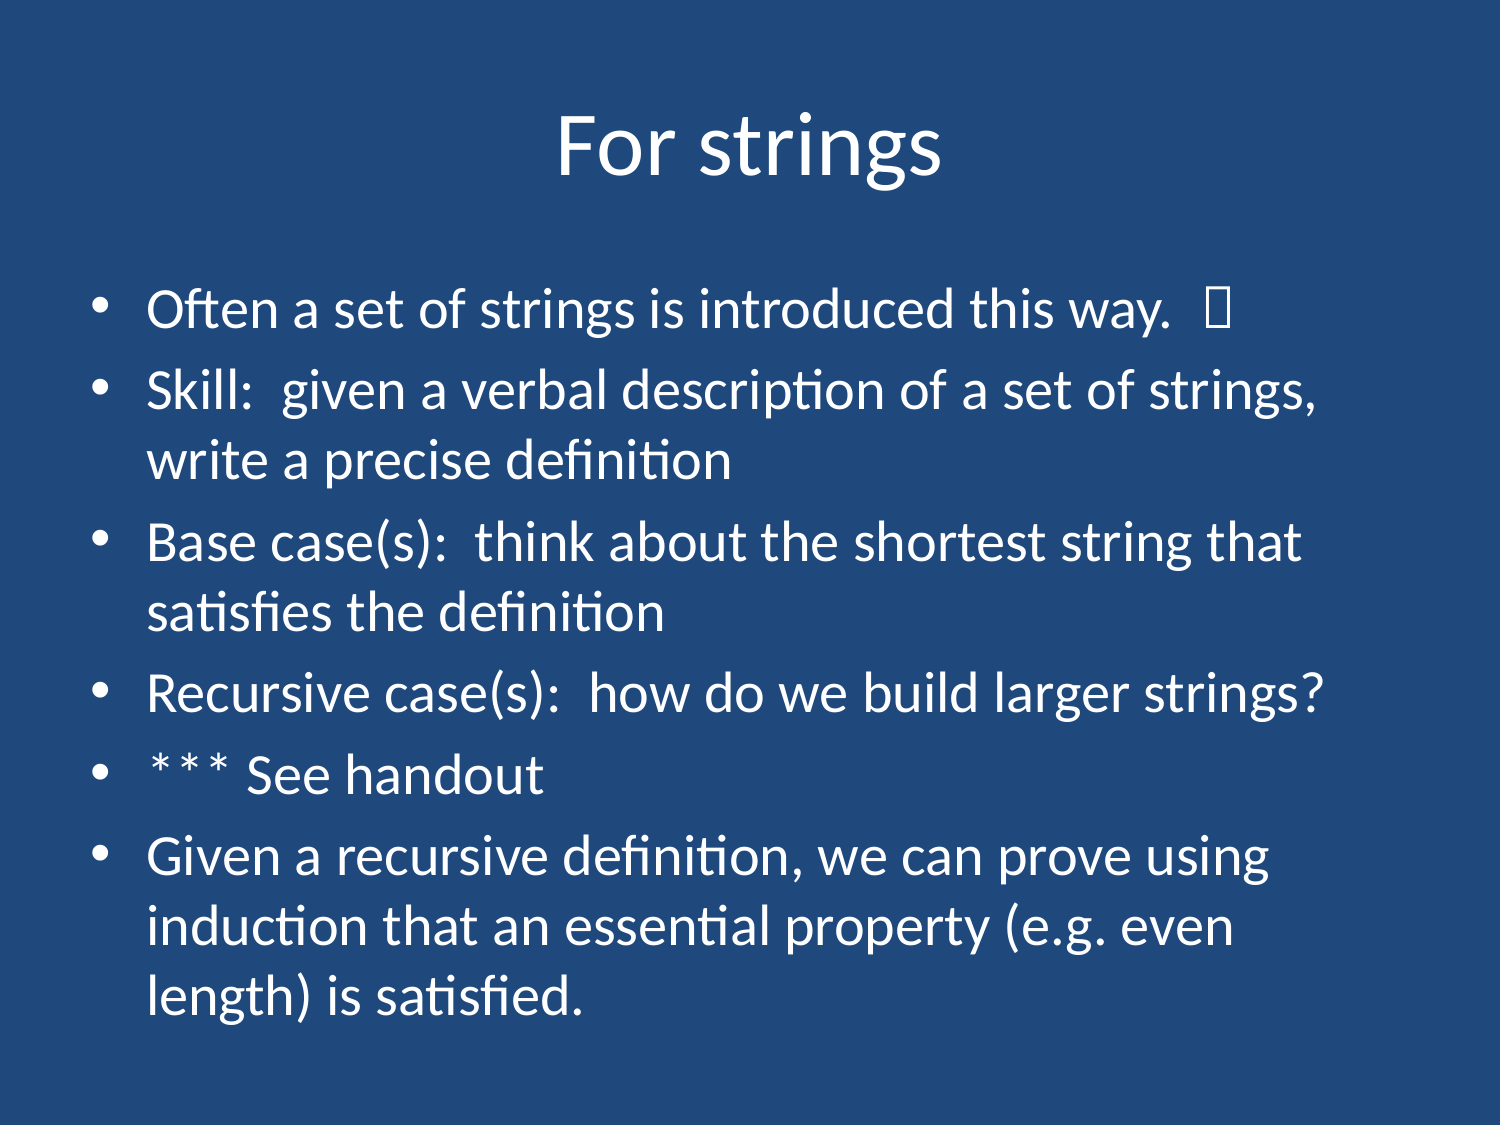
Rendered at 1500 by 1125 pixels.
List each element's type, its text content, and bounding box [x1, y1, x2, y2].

list Often a set of strings is introduced this way.  Skill: given a verbal description of a set of strings, write a precise definition Base case(s): think about the shortest string that satisfies the definition Recursive case(s): how do we build larger strings? *** See handout Given a recursive definition, we can prove using induction that an essential property (e.g. even length) is satisfied. [75, 262, 1425, 1063]
title For strings [75, 45, 1425, 233]
